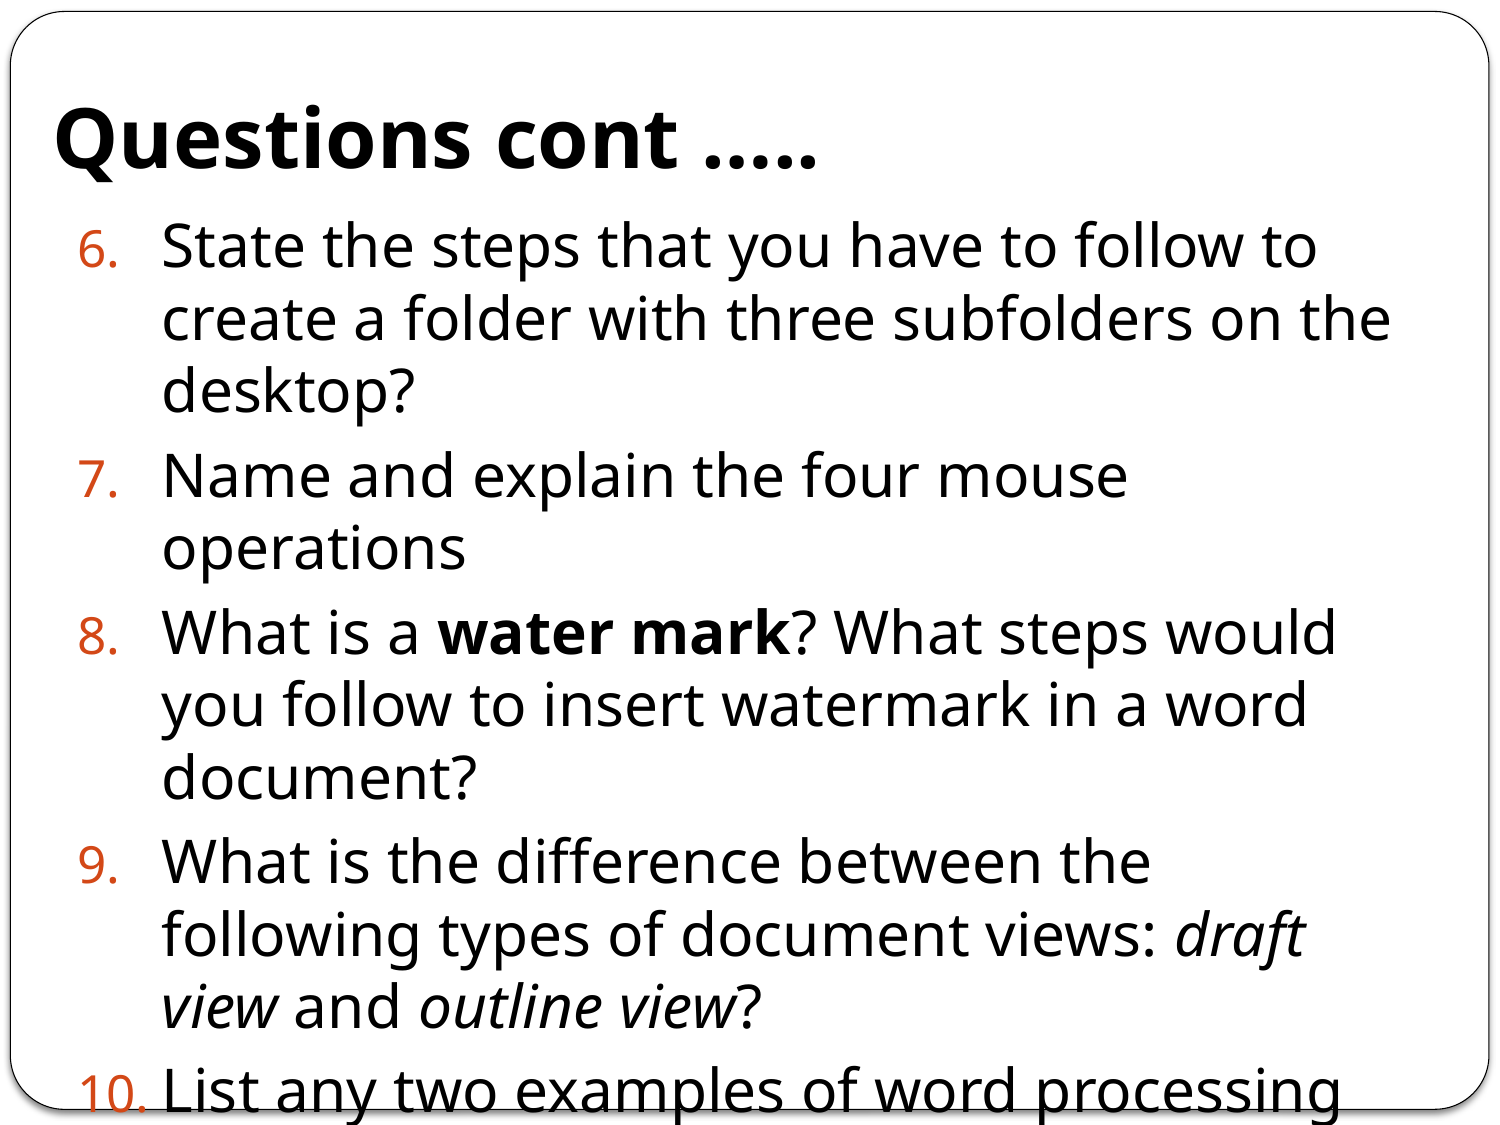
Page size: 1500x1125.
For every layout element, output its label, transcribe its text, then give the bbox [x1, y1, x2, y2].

title Questions cont ….. [37, 44, 1426, 201]
list State the steps that you have to follow to create a folder with three subfolders on the desktop? Name and explain the four mouse operations What is a water mark? What steps would you follow to insert watermark in a word document? What is the difference between the following types of document views: draft view and outline view? List any two examples of word processing Applications [62, 199, 1438, 1063]
